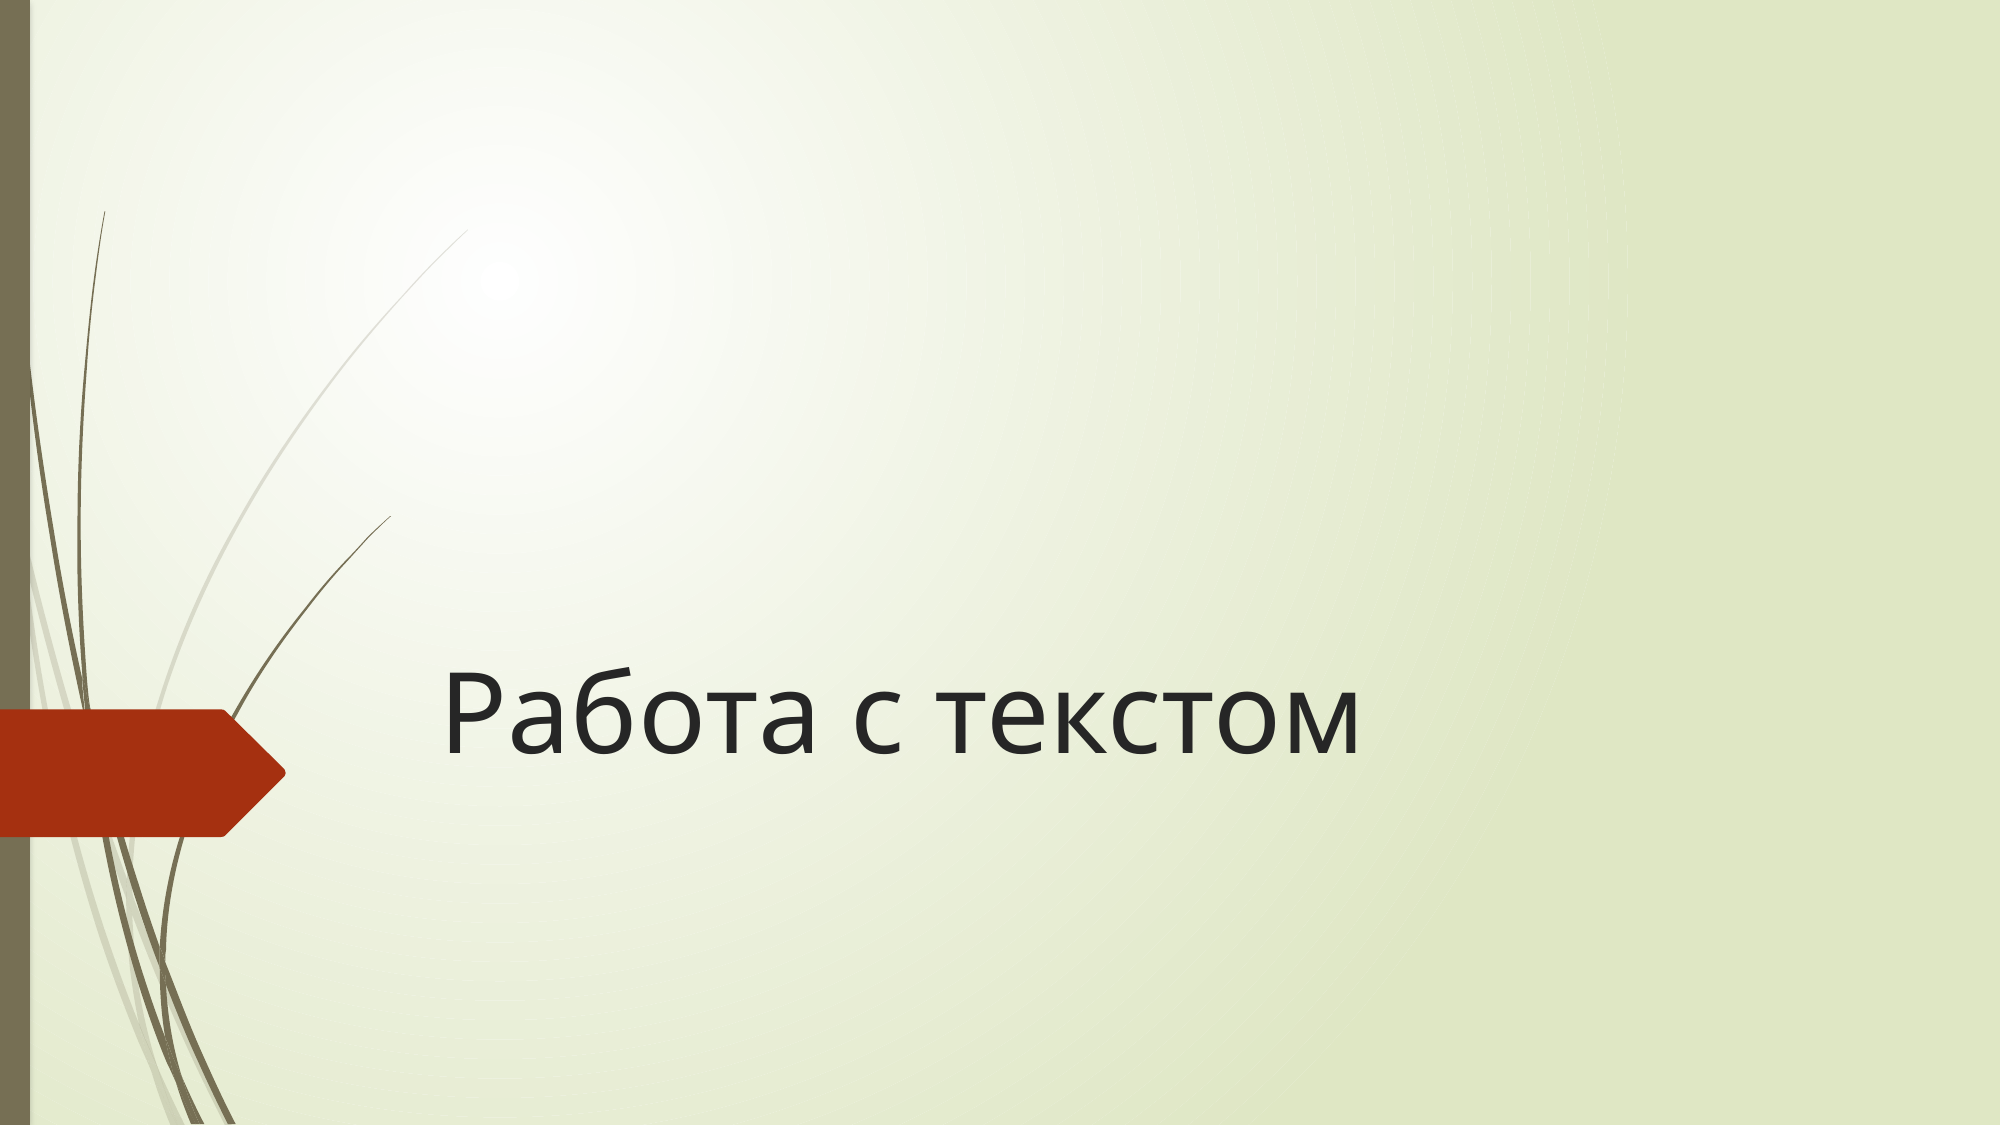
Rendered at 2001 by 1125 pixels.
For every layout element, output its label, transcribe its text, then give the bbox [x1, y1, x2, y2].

title Работа с текстом [424, 412, 1888, 784]
